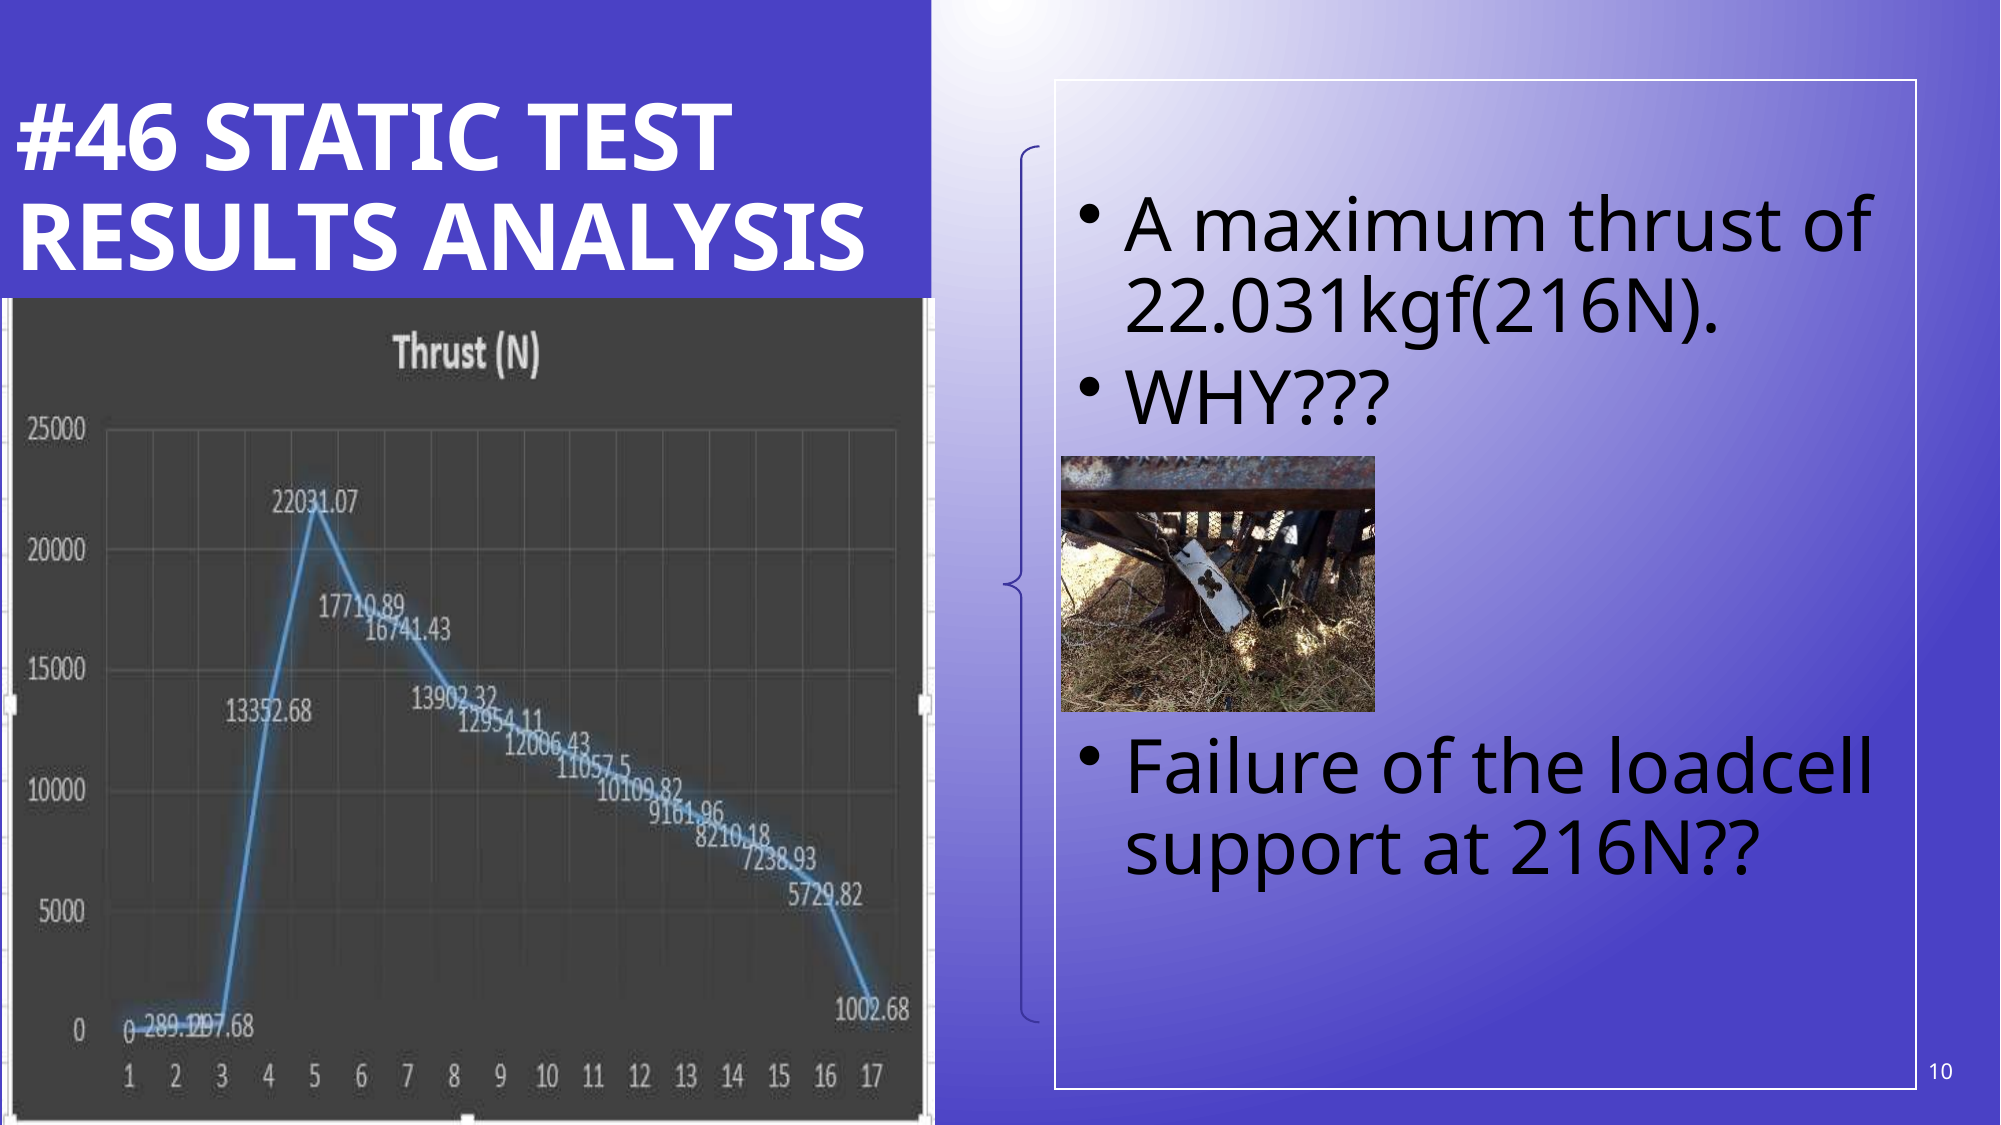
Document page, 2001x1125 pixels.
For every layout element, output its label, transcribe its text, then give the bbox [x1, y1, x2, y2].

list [2, 298, 935, 1125]
slide_number 10 [1864, 1042, 1968, 1103]
text_box [932, 0, 2000, 1125]
picture [1061, 456, 1375, 712]
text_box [819, 79, 1917, 1090]
title #46 STATIC TEST RESULTS ANALYSIS [0, 0, 932, 299]
